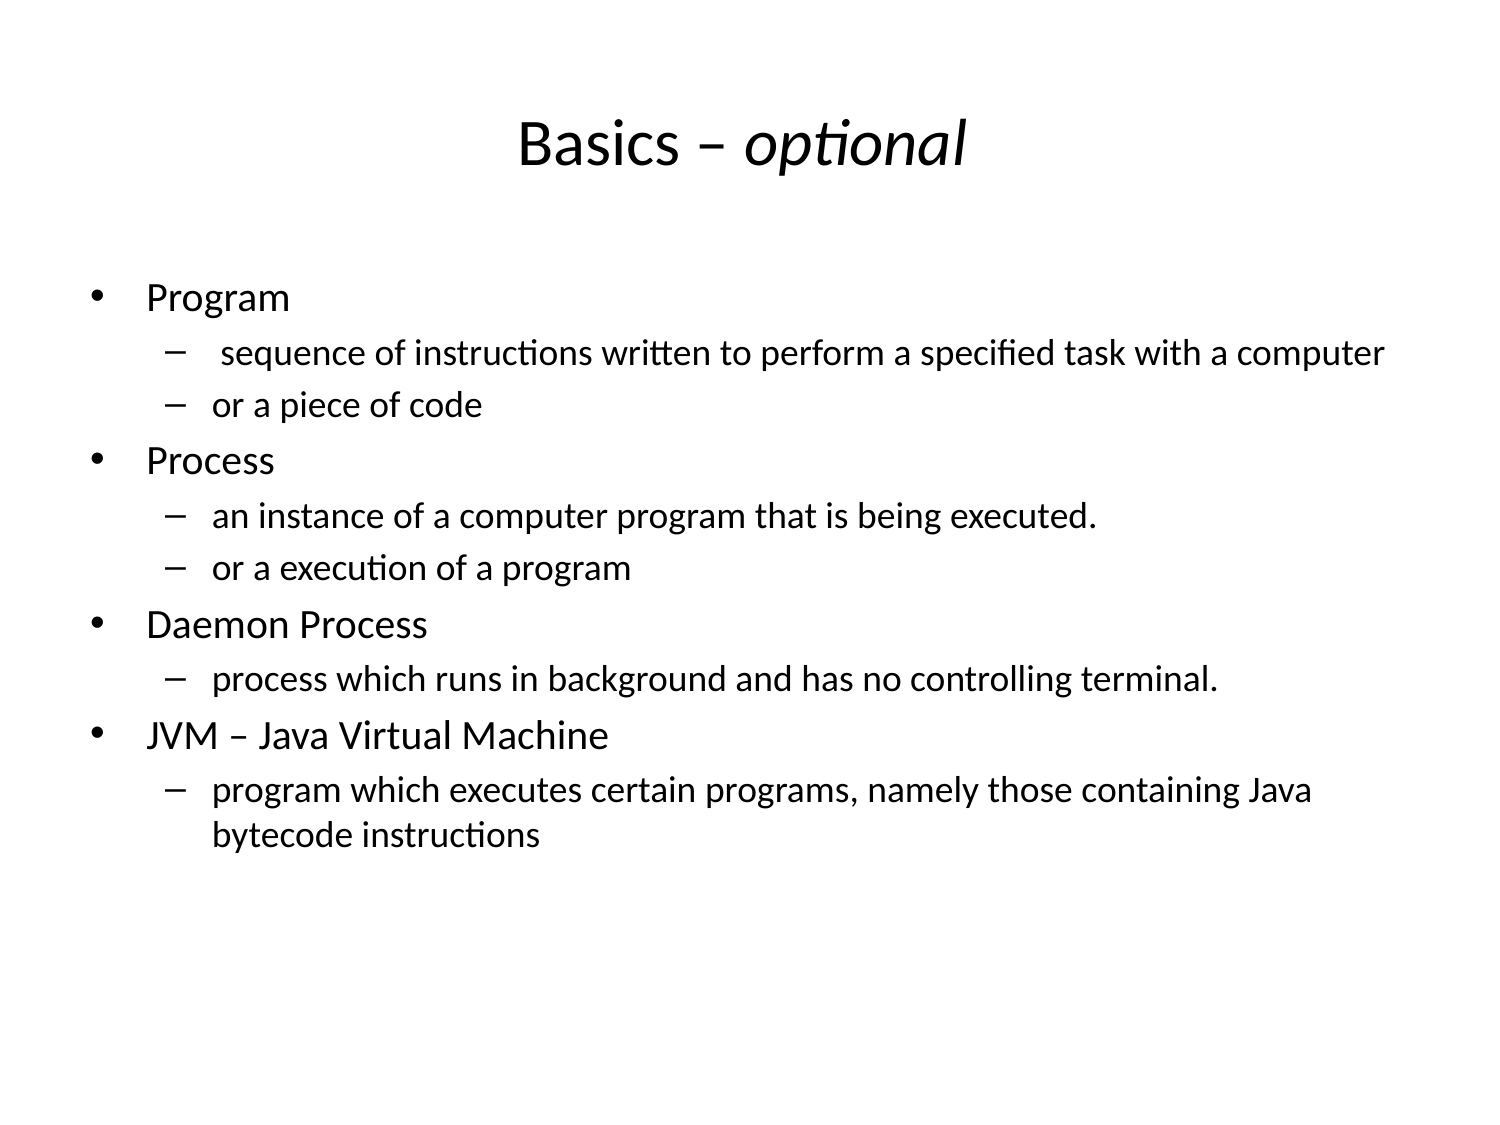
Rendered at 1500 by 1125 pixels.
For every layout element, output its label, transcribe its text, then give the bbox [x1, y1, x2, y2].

title Basics – optional [75, 45, 1425, 233]
list Program sequence of instructions written to perform a specified task with a computer or a piece of code Process an instance of a computer program that is being executed. or a execution of a program Daemon Process process which runs in background and has no controlling terminal. JVM – Java Virtual Machine program which executes certain programs, namely those containing Java bytecode instructions [75, 262, 1425, 1005]
